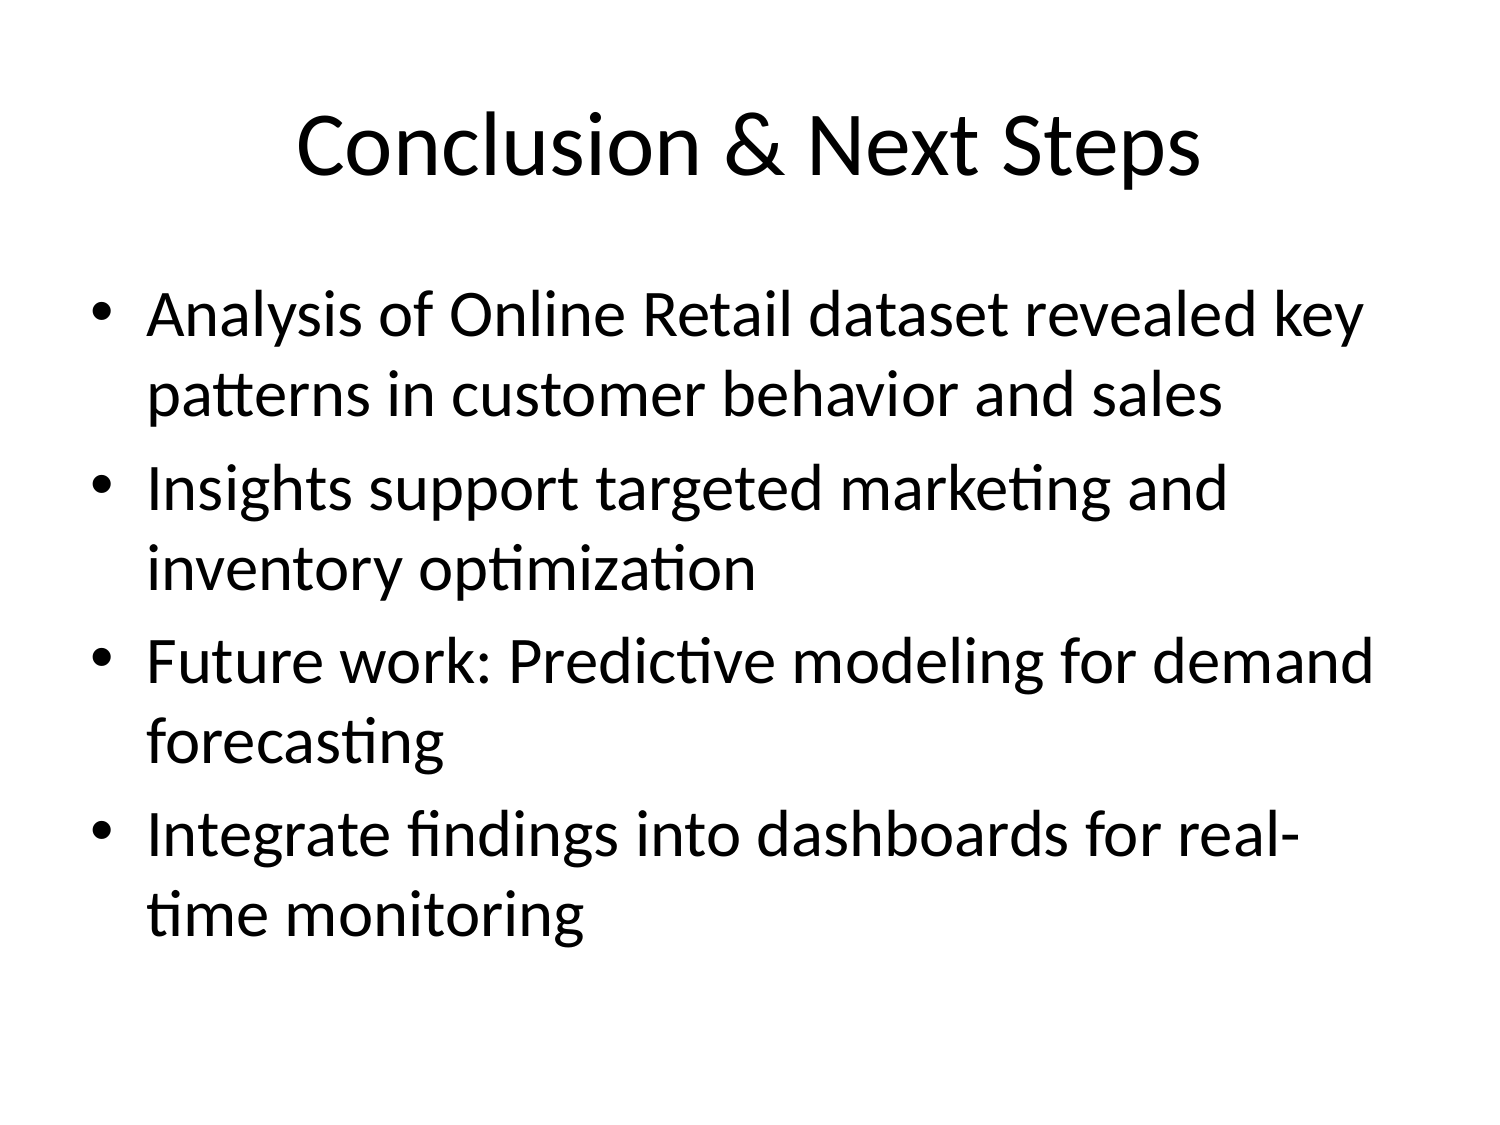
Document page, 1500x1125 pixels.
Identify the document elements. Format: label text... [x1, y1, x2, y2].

list Analysis of Online Retail dataset revealed key patterns in customer behavior and sales Insights support targeted marketing and inventory optimization Future work: Predictive modeling for demand forecasting Integrate findings into dashboards for real-time monitoring [75, 262, 1425, 1005]
title Conclusion & Next Steps [75, 45, 1425, 233]
